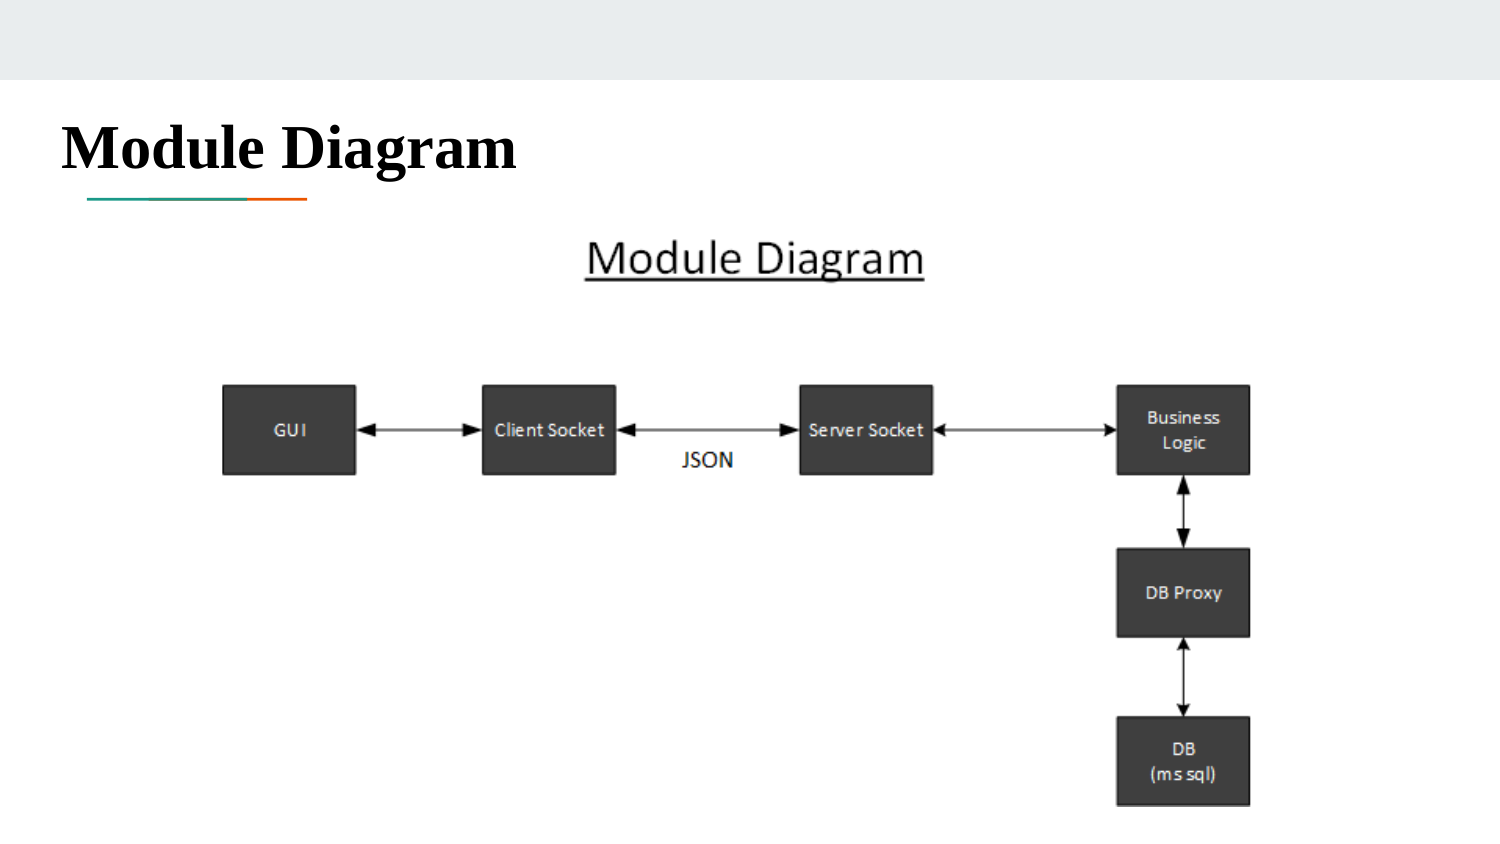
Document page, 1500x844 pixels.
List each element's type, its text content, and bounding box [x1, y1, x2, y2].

title Module Diagram [46, 90, 1308, 179]
picture [221, 212, 1252, 808]
